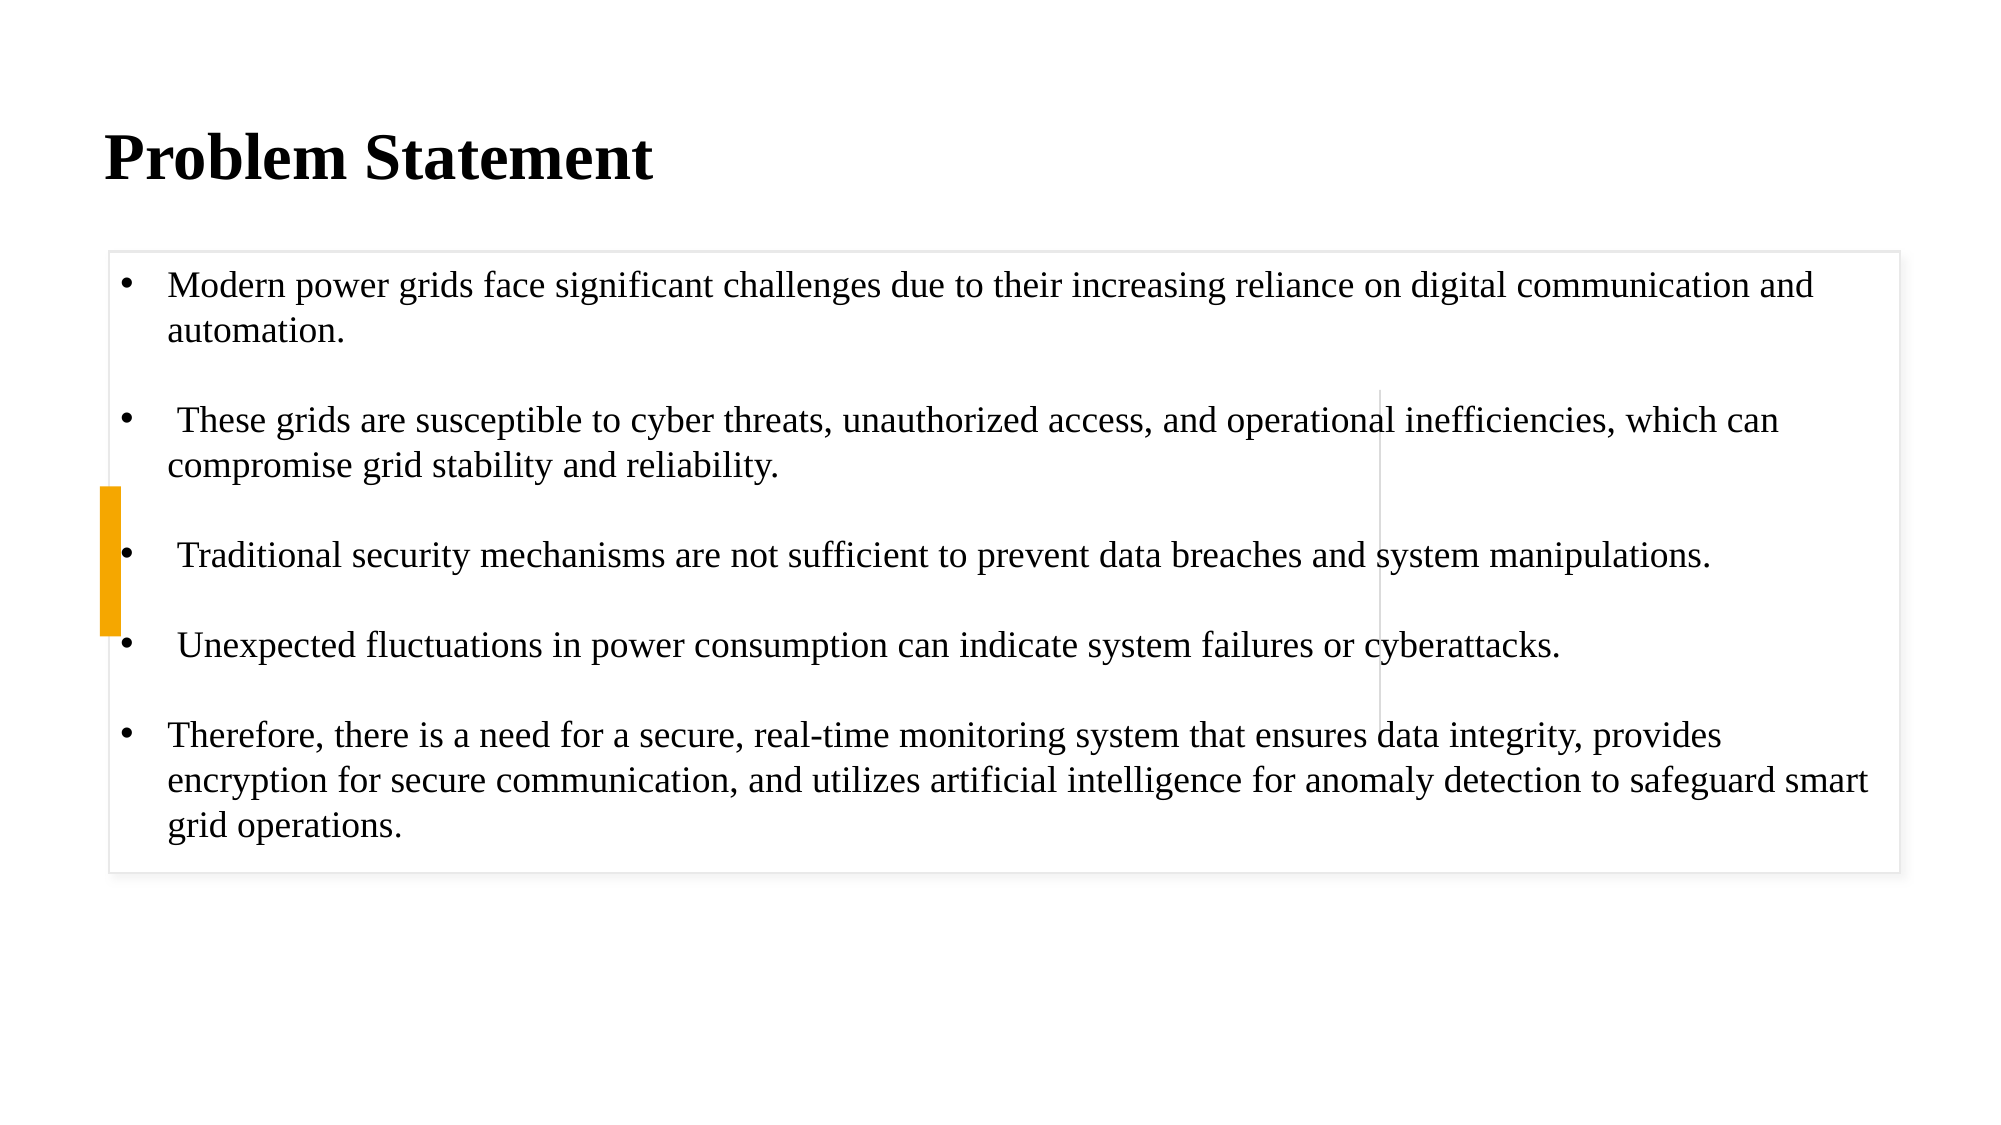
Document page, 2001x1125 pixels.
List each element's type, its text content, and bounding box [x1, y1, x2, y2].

text_box Modern power grids face significant challenges due to their increasing reliance on digital communication and automation. These grids are susceptible to cyber threats, unauthorized access, and operational inefficiencies, which can compromise grid stability and reliability. Traditional security mechanisms are not sufficient to prevent data breaches and system manipulations. Unexpected fluctuations in power consumption can indicate system failures or cyberattacks. Therefore, there is a need for a secure, real-time monitoring system that ensures data integrity, provides encryption for secure communication, and utilizes artificial intelligence for anomaly detection to safeguard smart grid operations. [105, 252, 1897, 853]
title Problem Statement [89, 81, 1120, 234]
